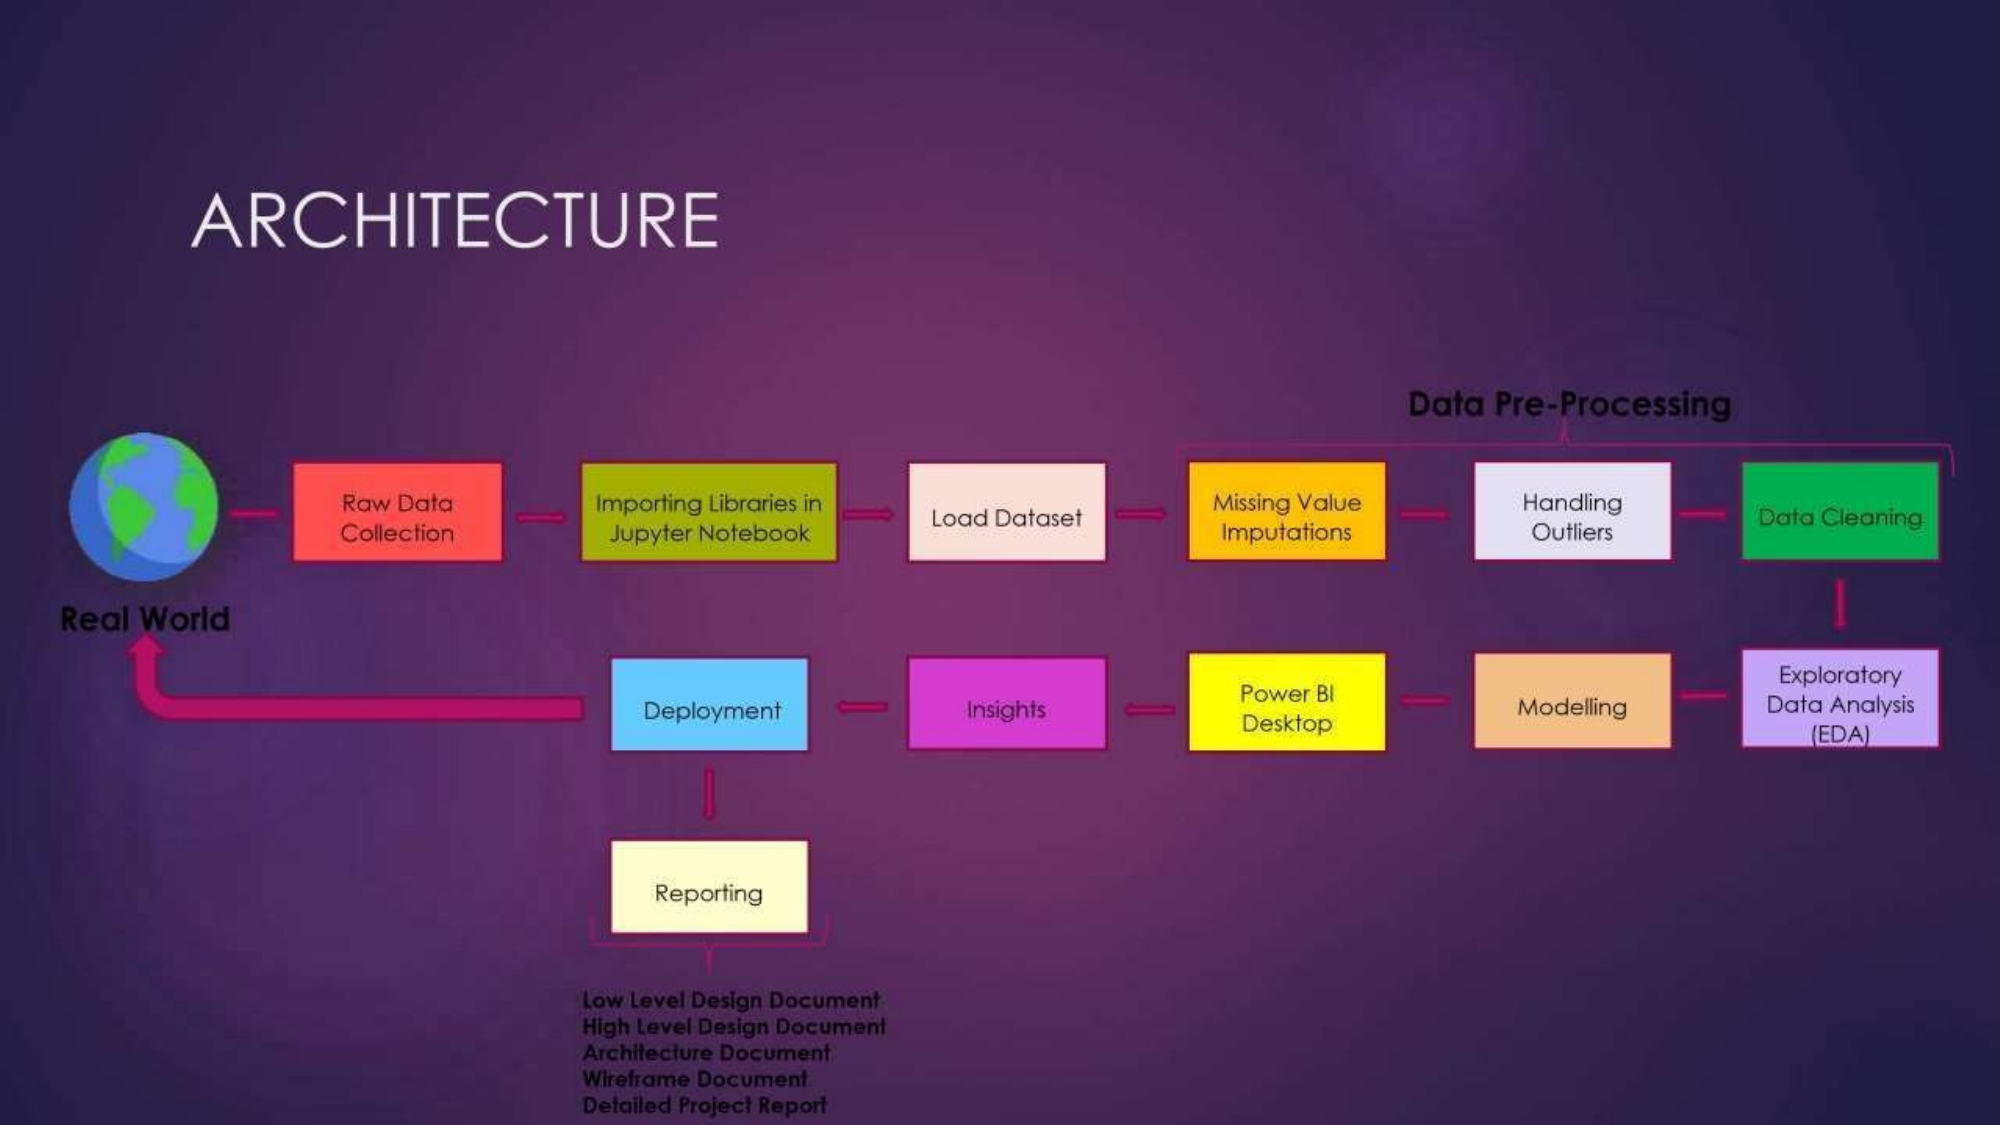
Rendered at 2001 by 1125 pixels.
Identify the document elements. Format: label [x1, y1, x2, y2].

text_box [0, 0, 2000, 1125]
